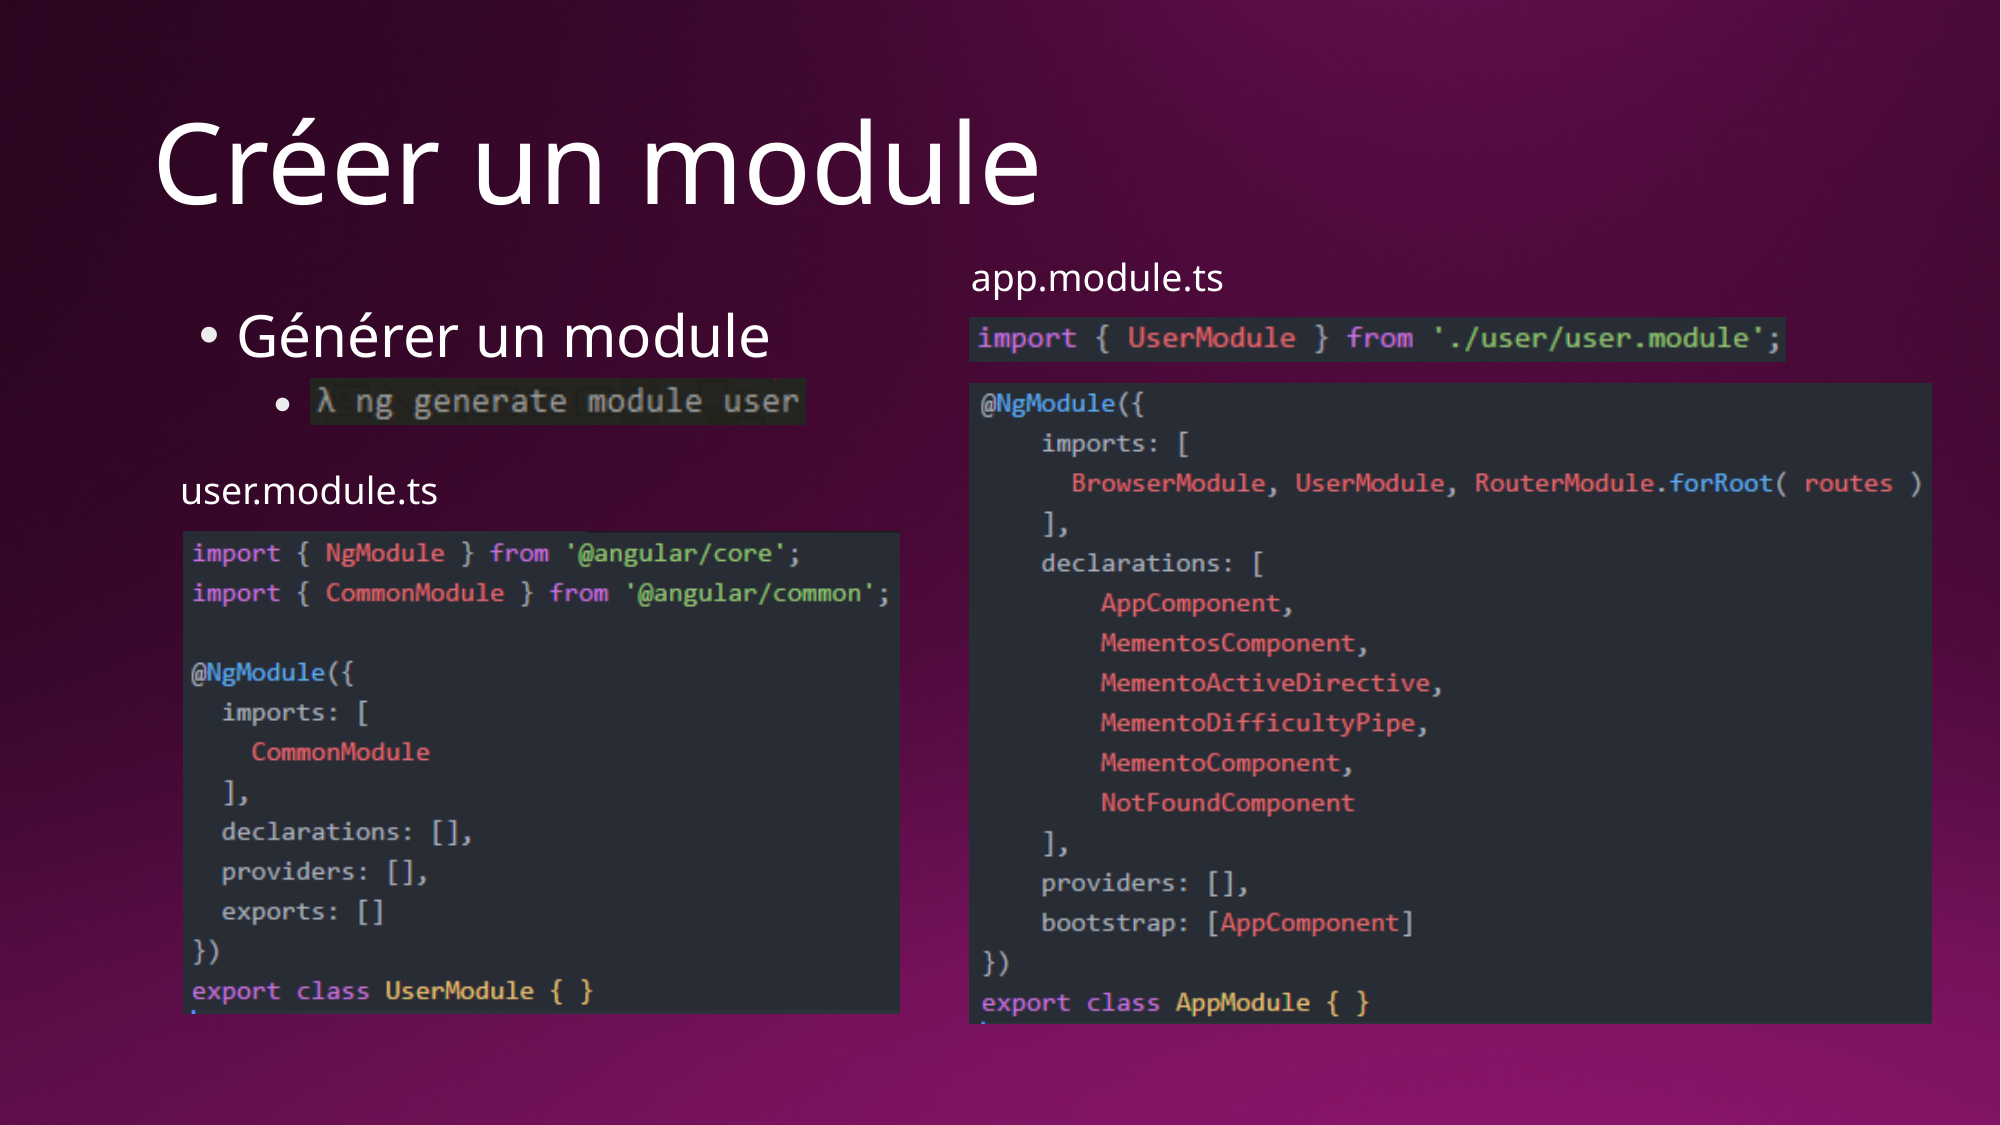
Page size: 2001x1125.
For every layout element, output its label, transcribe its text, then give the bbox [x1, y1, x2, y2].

picture [0, 0, 2001, 1125]
title Créer un module [137, 59, 1863, 278]
text_box app.module.ts [956, 246, 1240, 307]
list Générer un module [183, 299, 1863, 1014]
text_box user.module.ts [165, 460, 454, 520]
